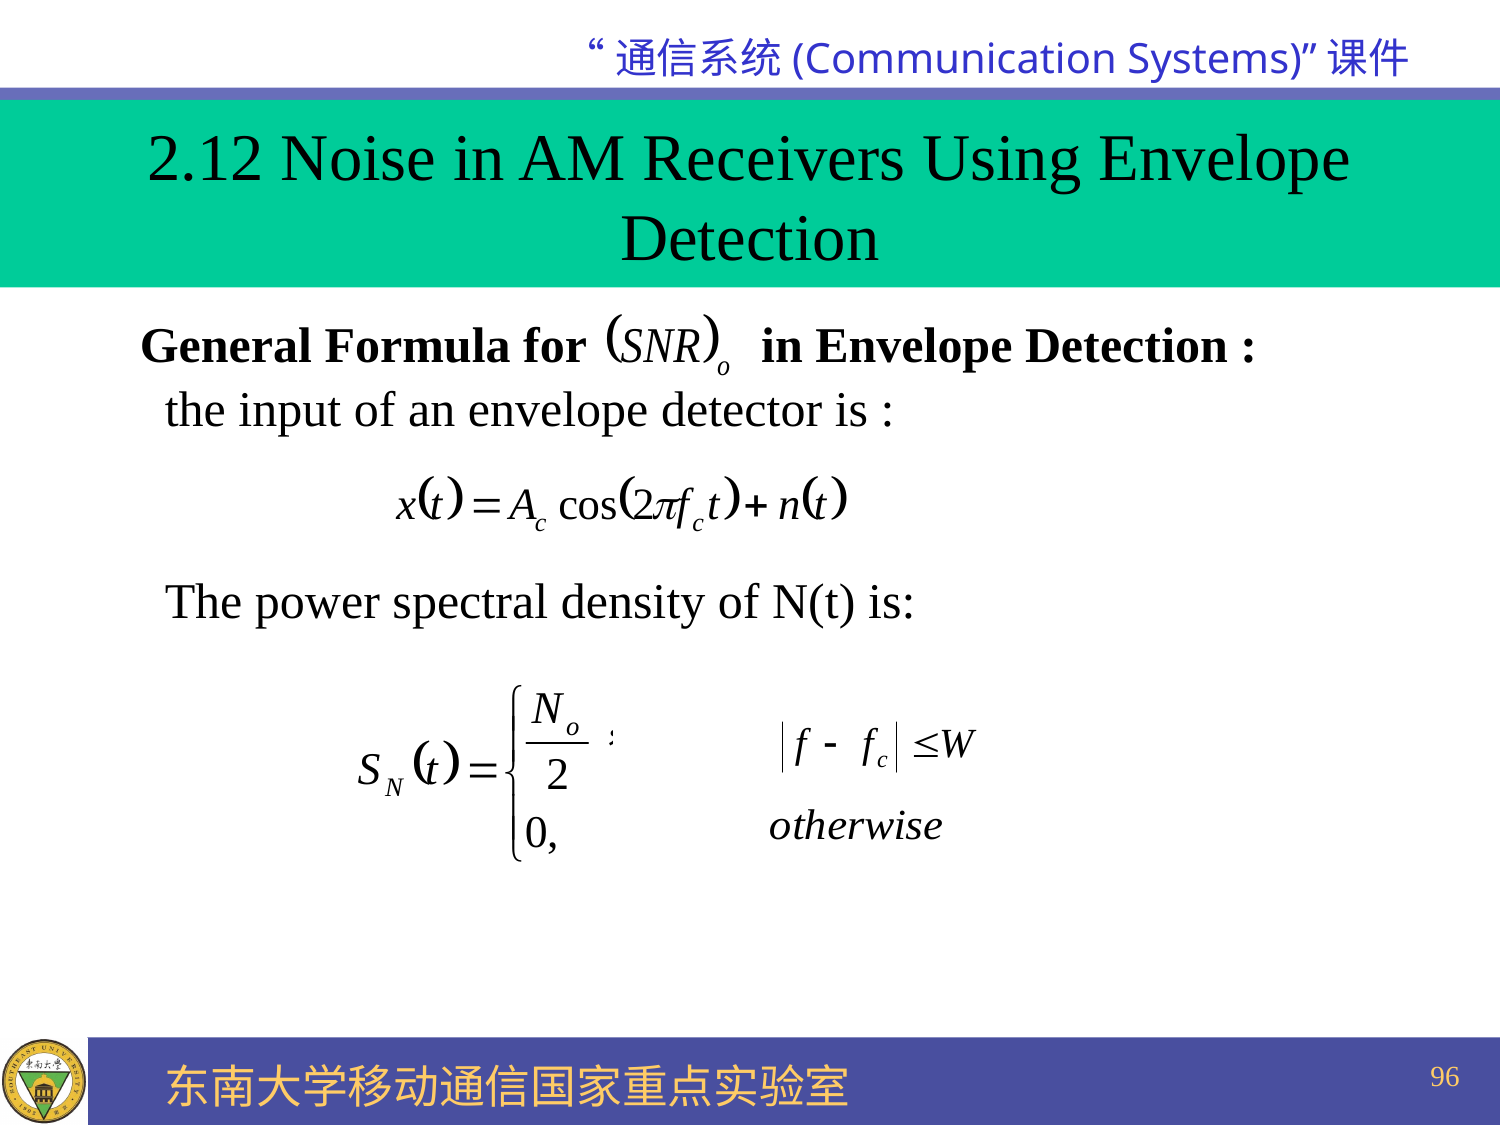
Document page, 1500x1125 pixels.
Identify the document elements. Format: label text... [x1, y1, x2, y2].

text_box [599, 312, 738, 388]
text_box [774, 712, 988, 782]
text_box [349, 674, 613, 873]
picture [0, 1038, 88, 1125]
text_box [762, 799, 951, 851]
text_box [387, 474, 851, 543]
slide_number 96 [1299, 1050, 1475, 1125]
text_box 2.12 Noise in AM Receivers Using Envelope Detection [0, 99, 1500, 288]
text_box General Formula for in Envelope Detection : the input of an envelope detector is : The power spectral density of N(t) is: [74, 312, 1425, 1000]
